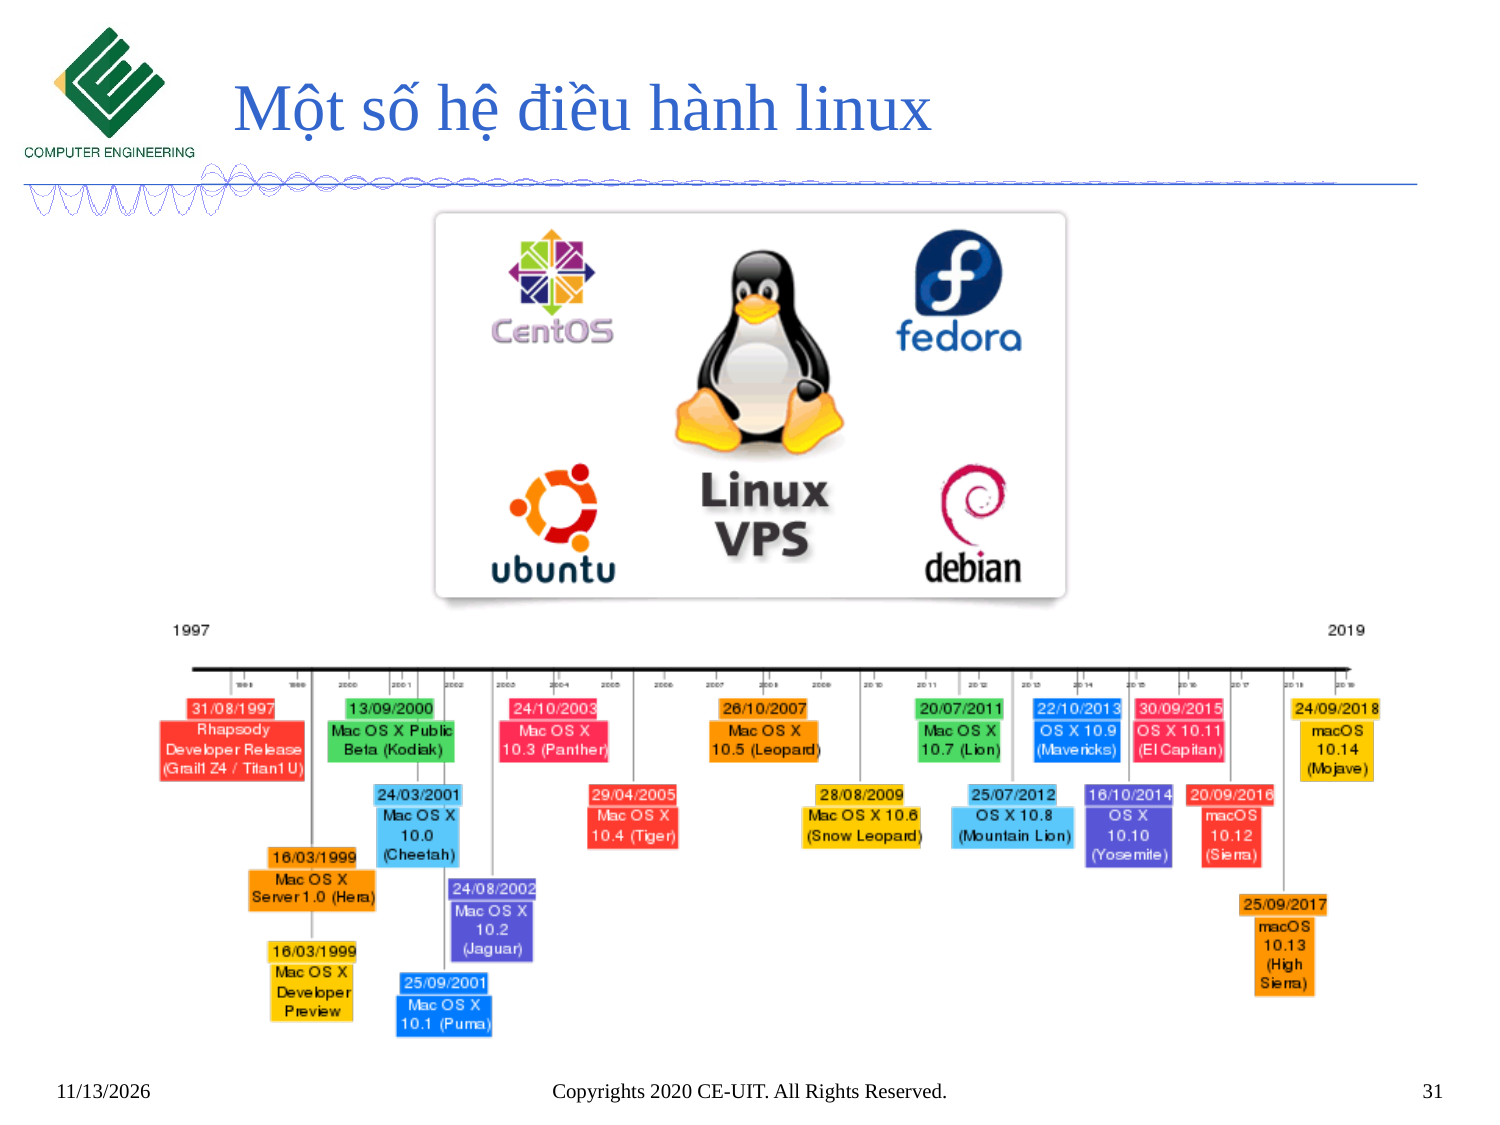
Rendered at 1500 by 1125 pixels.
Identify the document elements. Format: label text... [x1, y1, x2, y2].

picture [17, 0, 201, 184]
picture [29, 207, 1339, 613]
footer Copyrights 2020 CE-UIT. All Rights Reserved. [288, 1070, 1211, 1118]
title Một số hệ điều hành linux [218, 46, 1426, 162]
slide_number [41, 1070, 288, 1118]
slide_number 31 [1211, 1070, 1459, 1118]
picture [149, 614, 1399, 1048]
